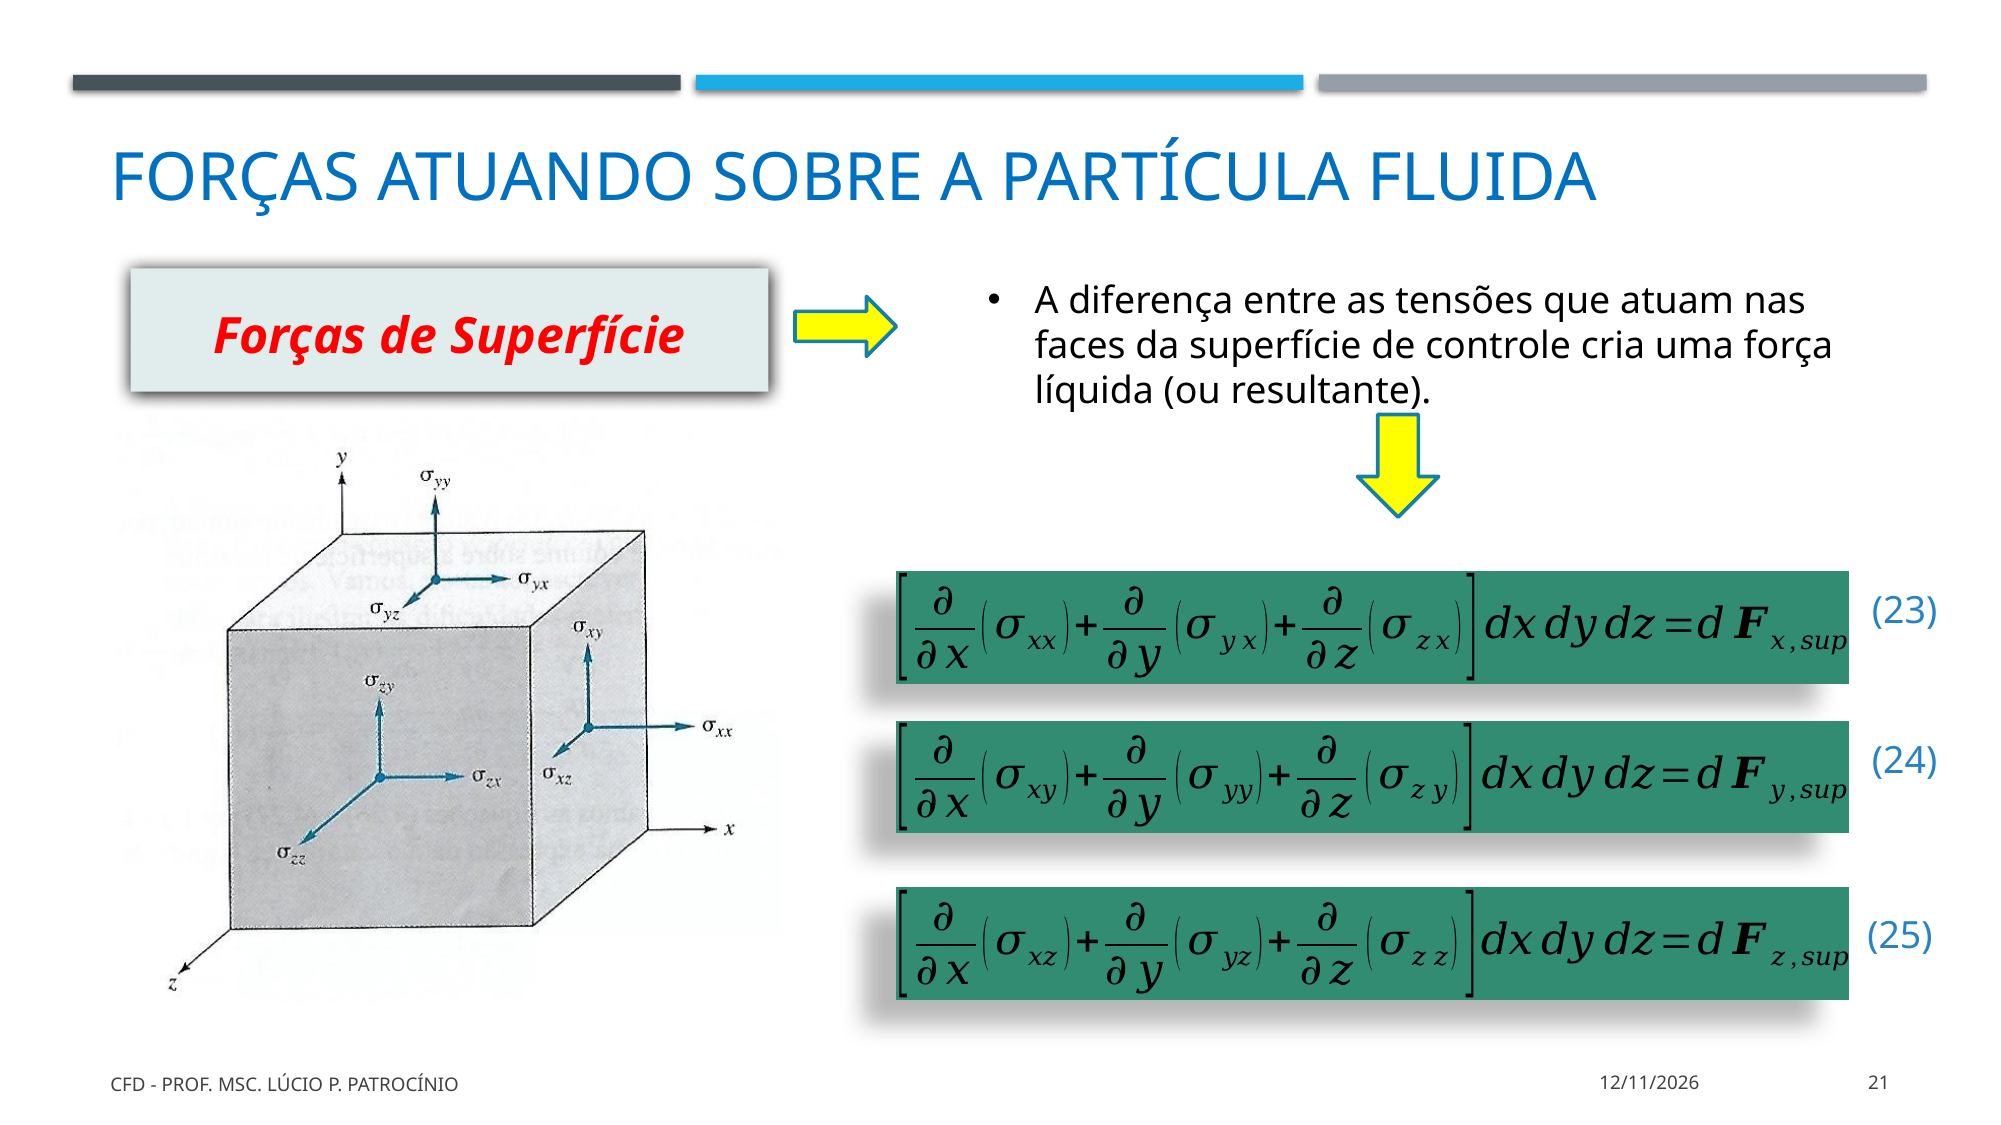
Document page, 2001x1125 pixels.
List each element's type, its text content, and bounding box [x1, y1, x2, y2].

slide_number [1247, 1053, 1715, 1114]
text_box (25) [1852, 903, 1948, 964]
text_box A diferença entre as tensões que atuam nas faces da superfície de controle cria uma força líquida (ou resultante). [972, 268, 1905, 419]
text_box (24) [1857, 729, 1953, 789]
slide_number 21 [1732, 1053, 1905, 1114]
text_box [1355, 412, 1441, 519]
picture [116, 414, 783, 1008]
text_box [793, 294, 898, 359]
title Forças atuando sobre a partícula fluida [95, 115, 1905, 222]
text_box (23) [1857, 579, 1953, 639]
text_box Forças de Superfície [130, 268, 769, 392]
footer CFD - Prof. MSc. Lúcio P. Patrocínio [95, 1053, 1230, 1114]
